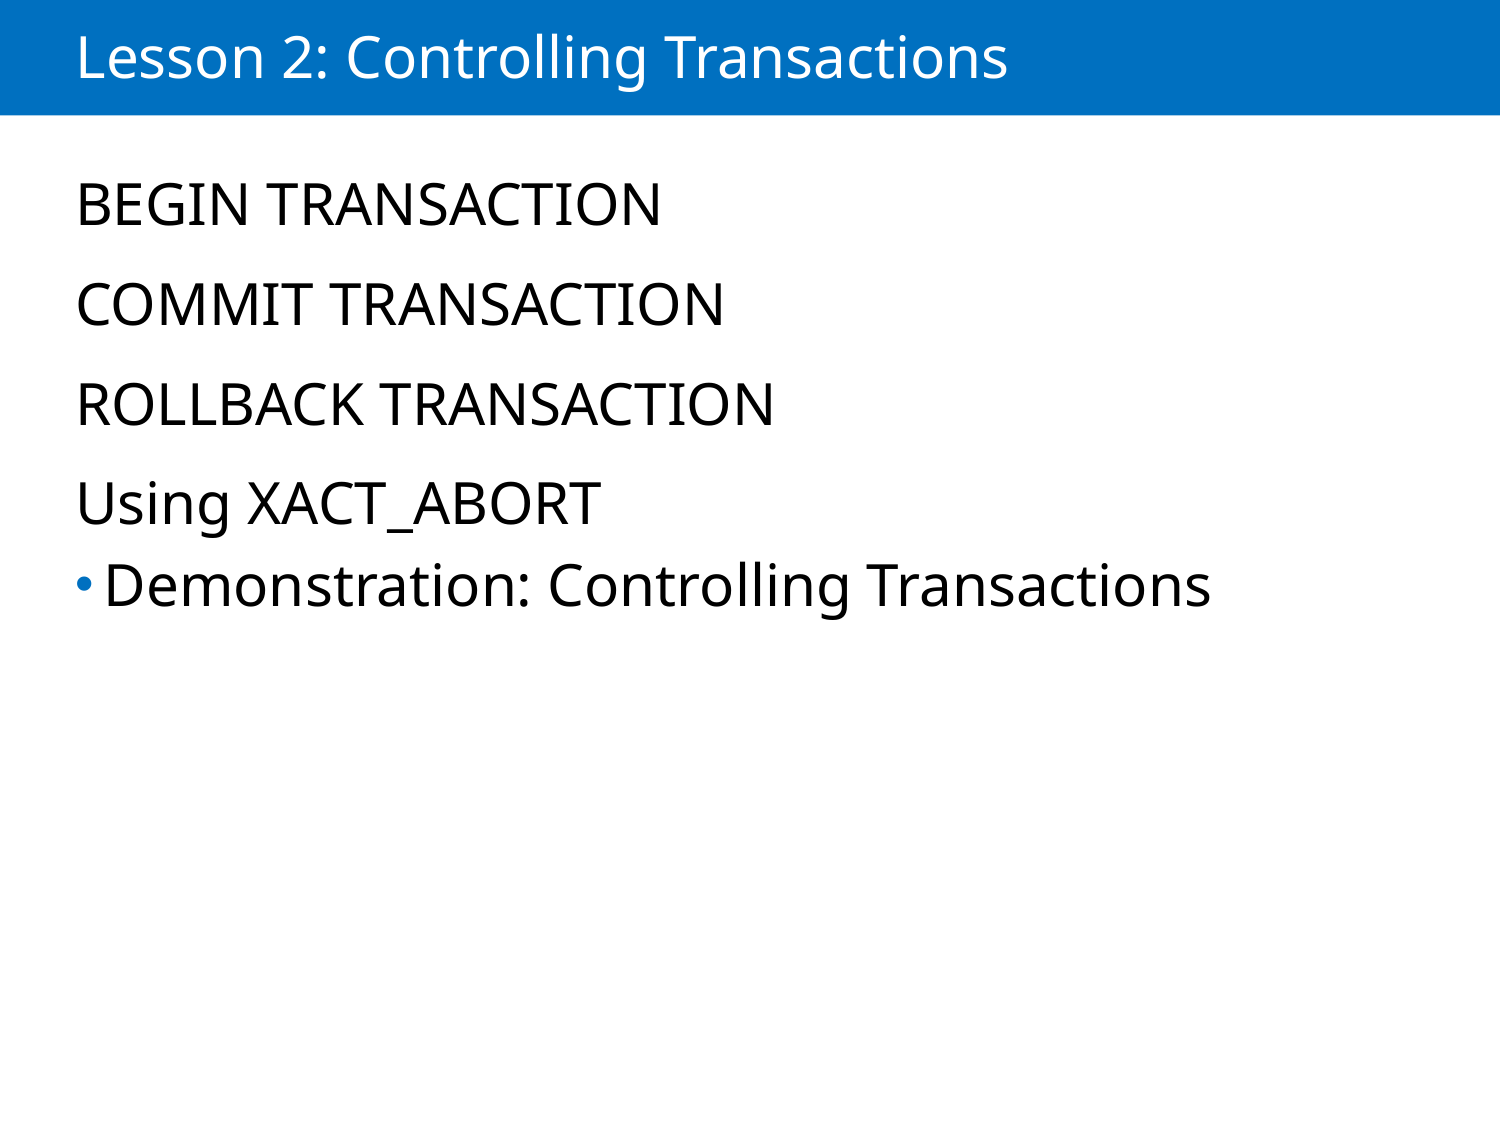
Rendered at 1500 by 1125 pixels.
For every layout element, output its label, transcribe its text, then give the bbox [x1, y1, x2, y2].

list BEGIN TRANSACTION COMMIT TRANSACTION ROLLBACK TRANSACTION Using XACT_ABORT Demonstration: Controlling Transactions [74, 167, 1408, 1013]
title Lesson 2: Controlling Transactions [75, 0, 1351, 122]
